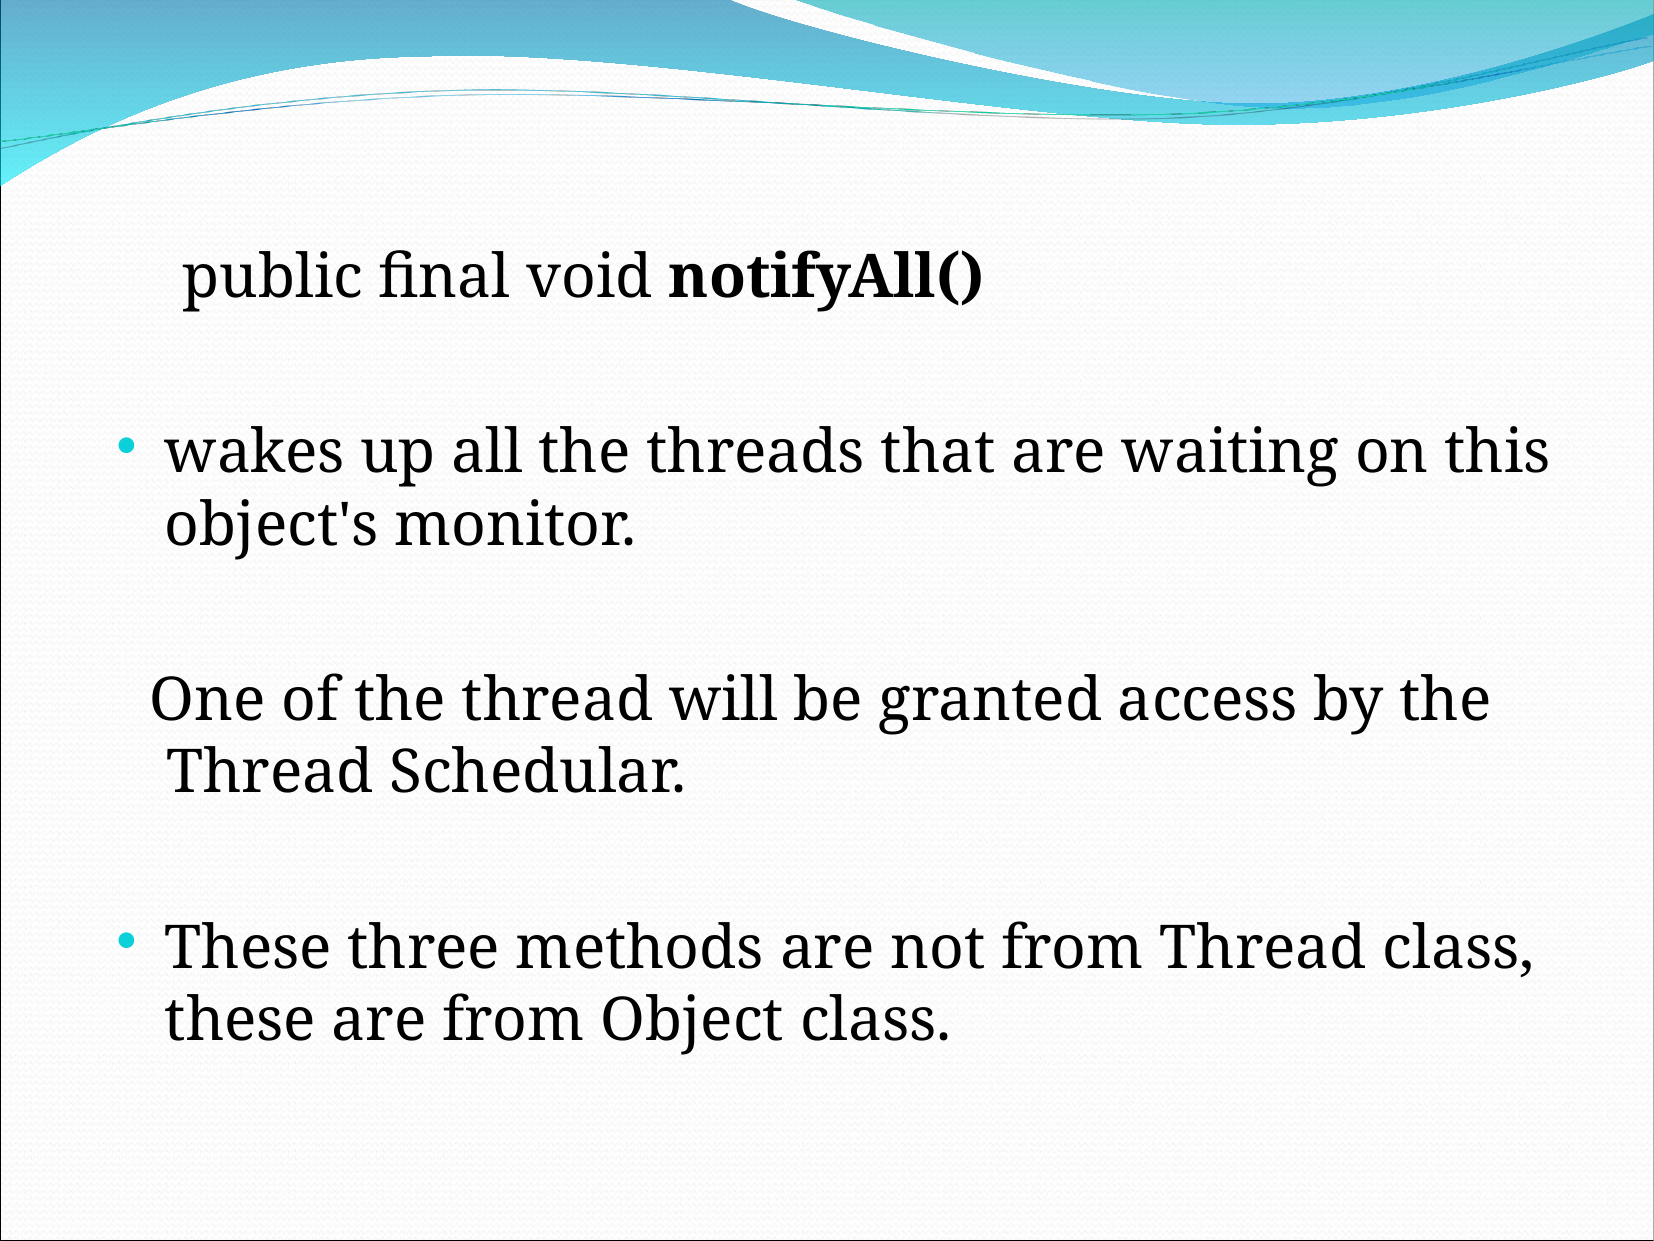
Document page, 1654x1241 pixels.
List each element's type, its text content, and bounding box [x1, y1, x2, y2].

text_box [82, 43, 1571, 53]
picture [0, 0, 1654, 1241]
text_box public final void notifyAll() wakes up all the threads that are waiting on this object's monitor. One of the thread will be granted access by the Thread Schedular. These three methods are not from Thread class, these are from Object class. [82, 53, 1571, 774]
